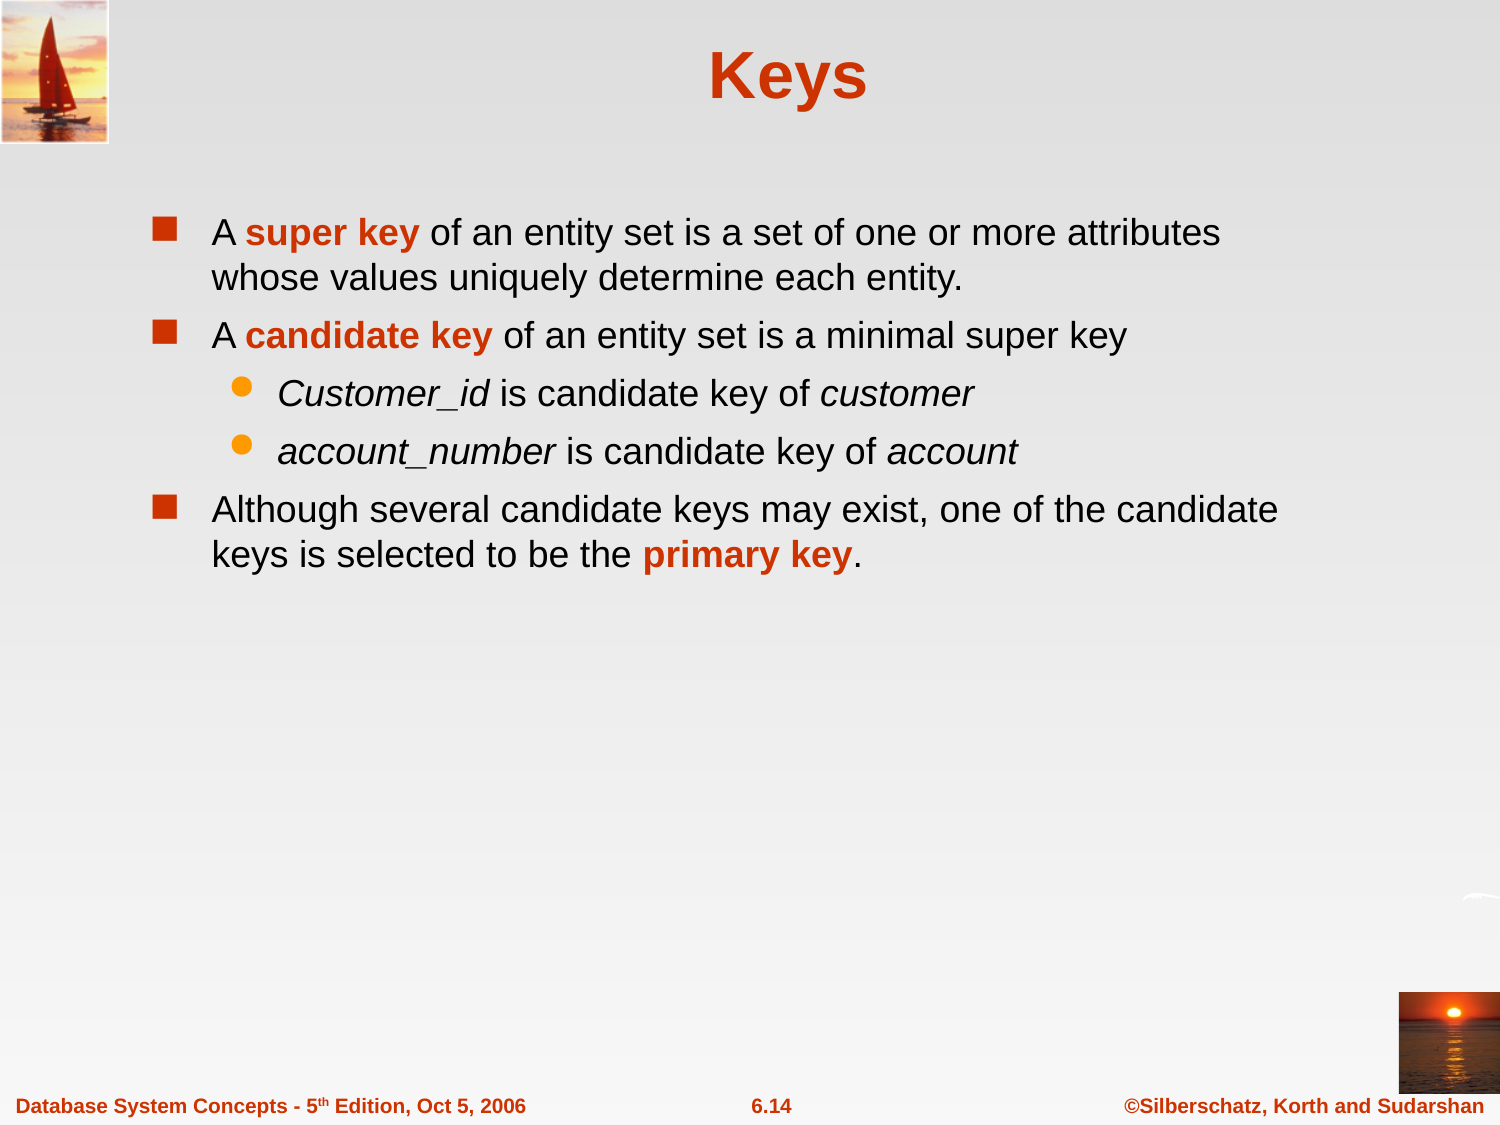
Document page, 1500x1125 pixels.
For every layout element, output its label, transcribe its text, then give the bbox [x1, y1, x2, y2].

picture [1398, 992, 1500, 1094]
picture [0, 0, 109, 144]
list A super key of an entity set is a set of one or more attributes whose values uniquely determine each entity. A candidate key of an entity set is a minimal super key Customer_id is candidate key of customer account_number is candidate key of account Although several candidate keys may exist, one of the candidate keys is selected to be the primary key. [140, 200, 1344, 1016]
title Keys [125, 18, 1452, 120]
